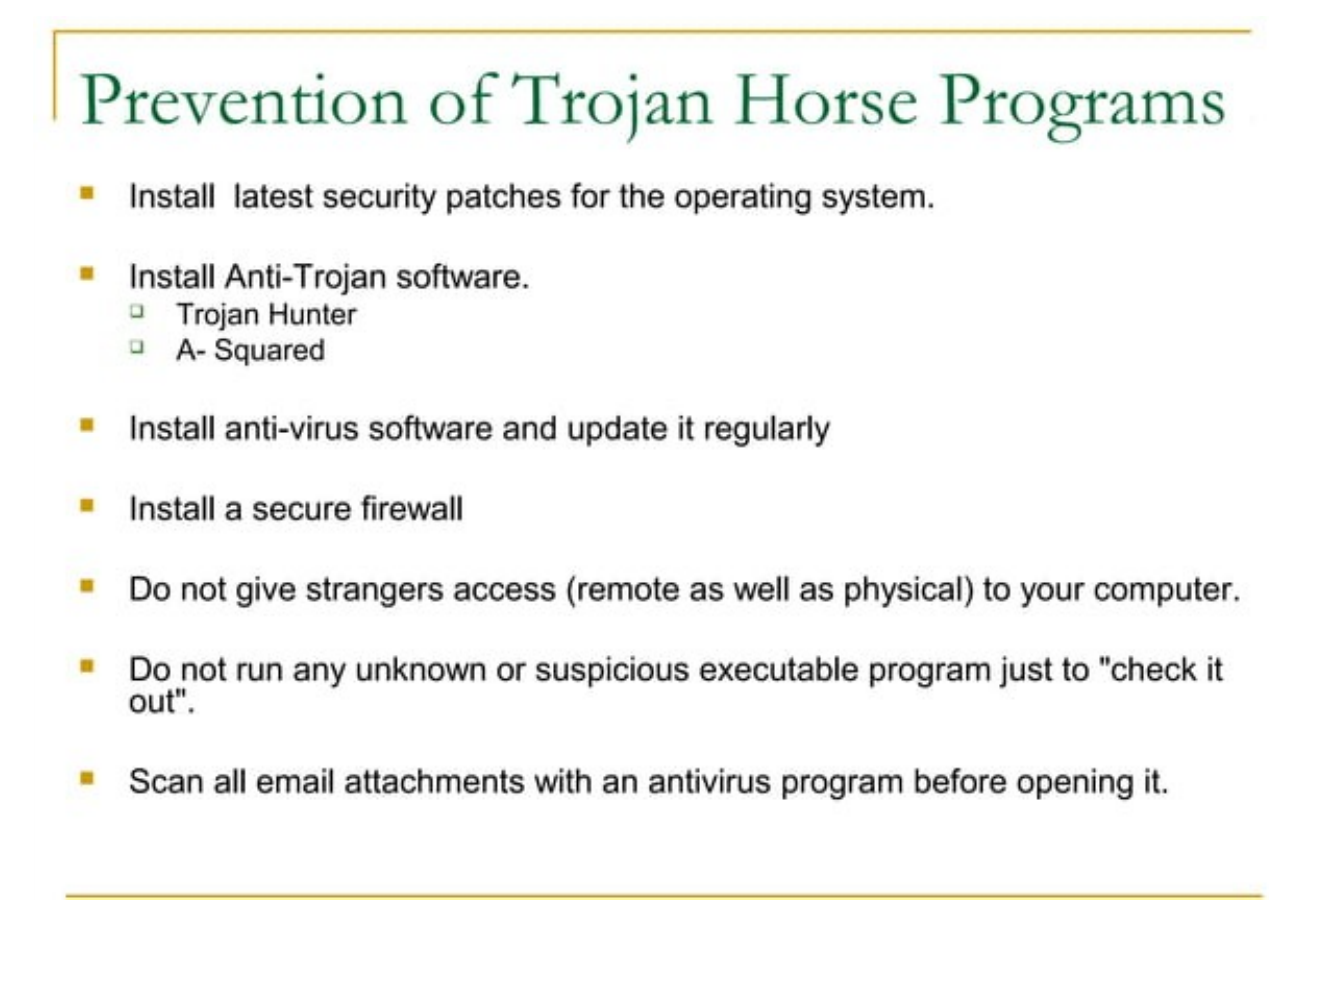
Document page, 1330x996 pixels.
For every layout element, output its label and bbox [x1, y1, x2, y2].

picture [32, 16, 1269, 901]
